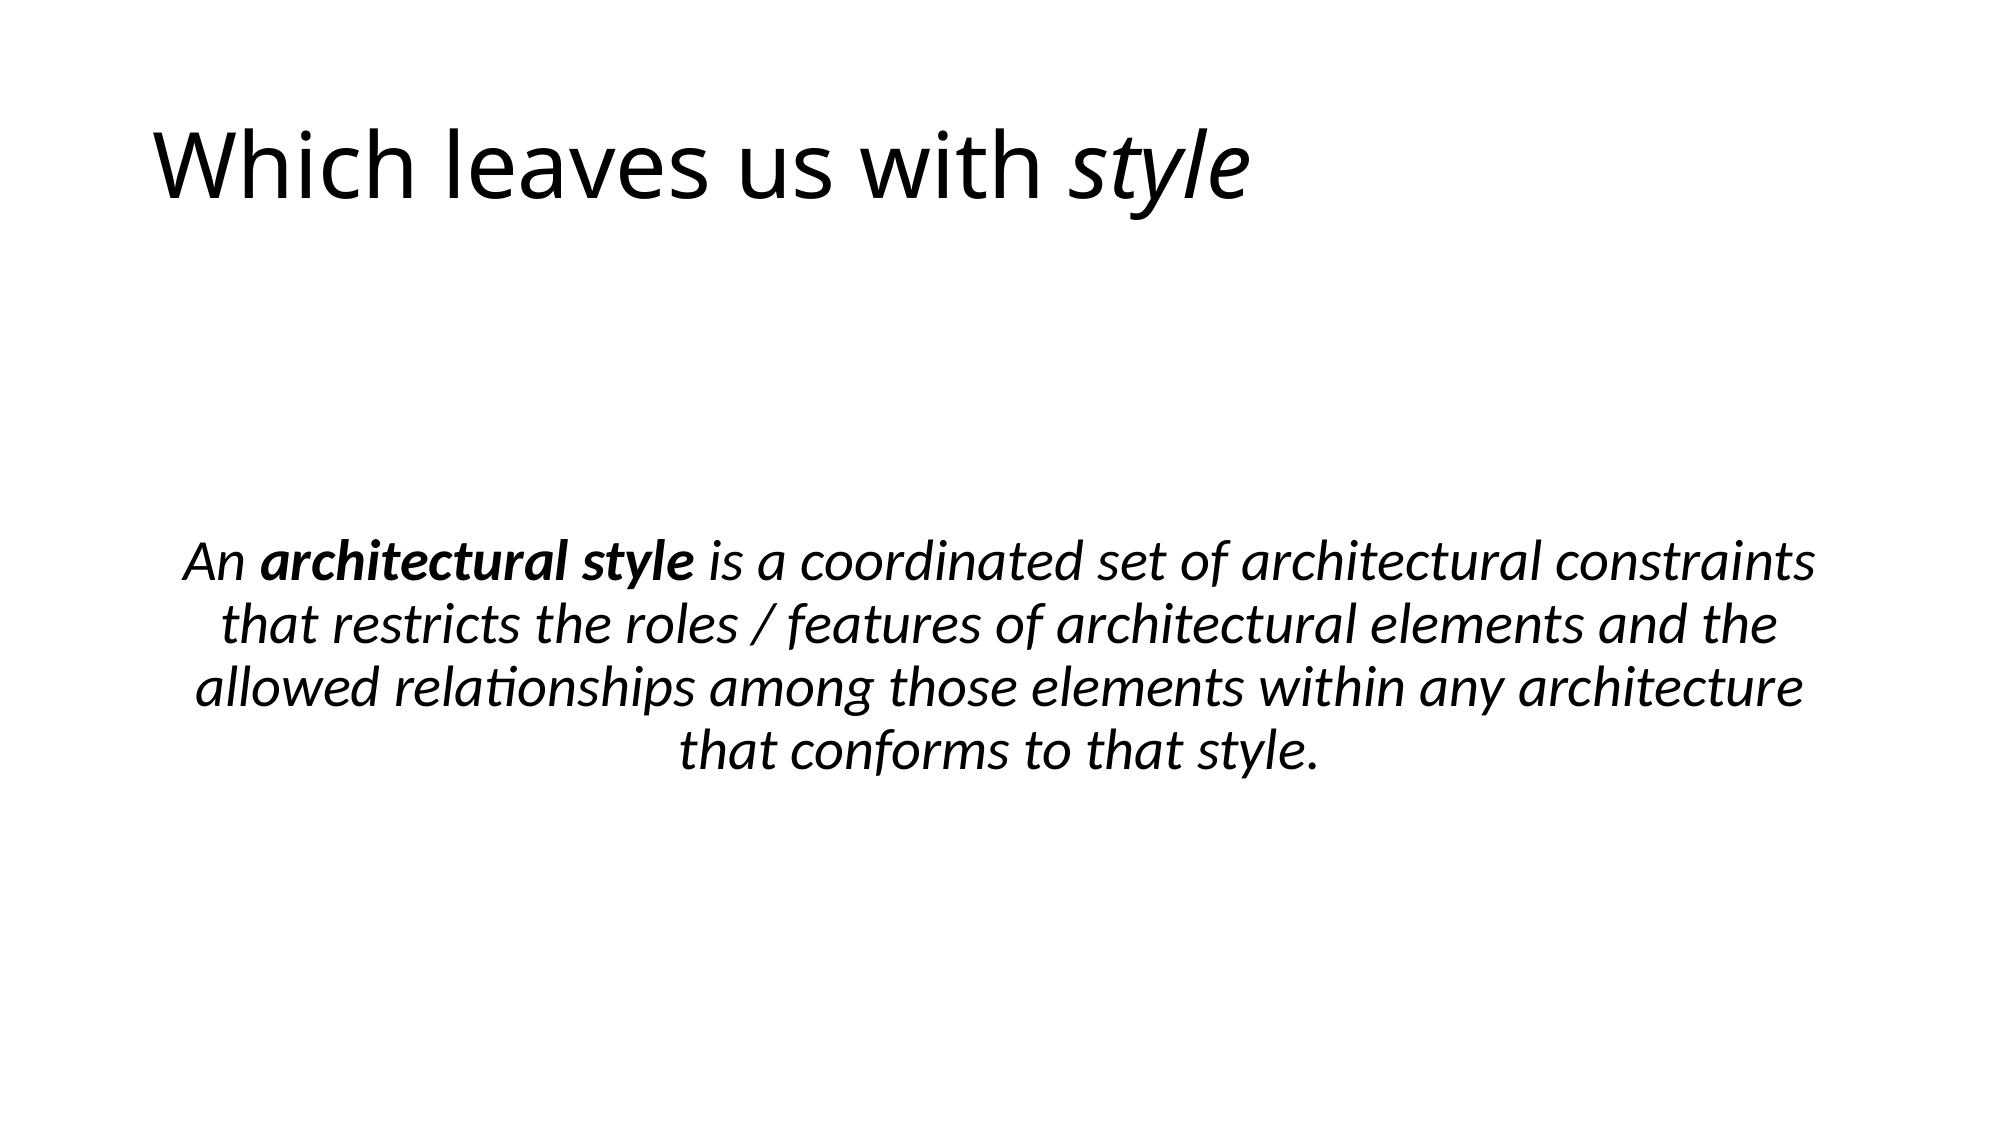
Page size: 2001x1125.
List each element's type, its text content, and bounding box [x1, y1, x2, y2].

list An architectural style is a coordinated set of architectural constraints that restricts the roles / features of architectural elements and the allowed relationships among those elements within any architecture that conforms to that style. [137, 299, 1863, 1014]
title Which leaves us with style [137, 59, 1863, 278]
